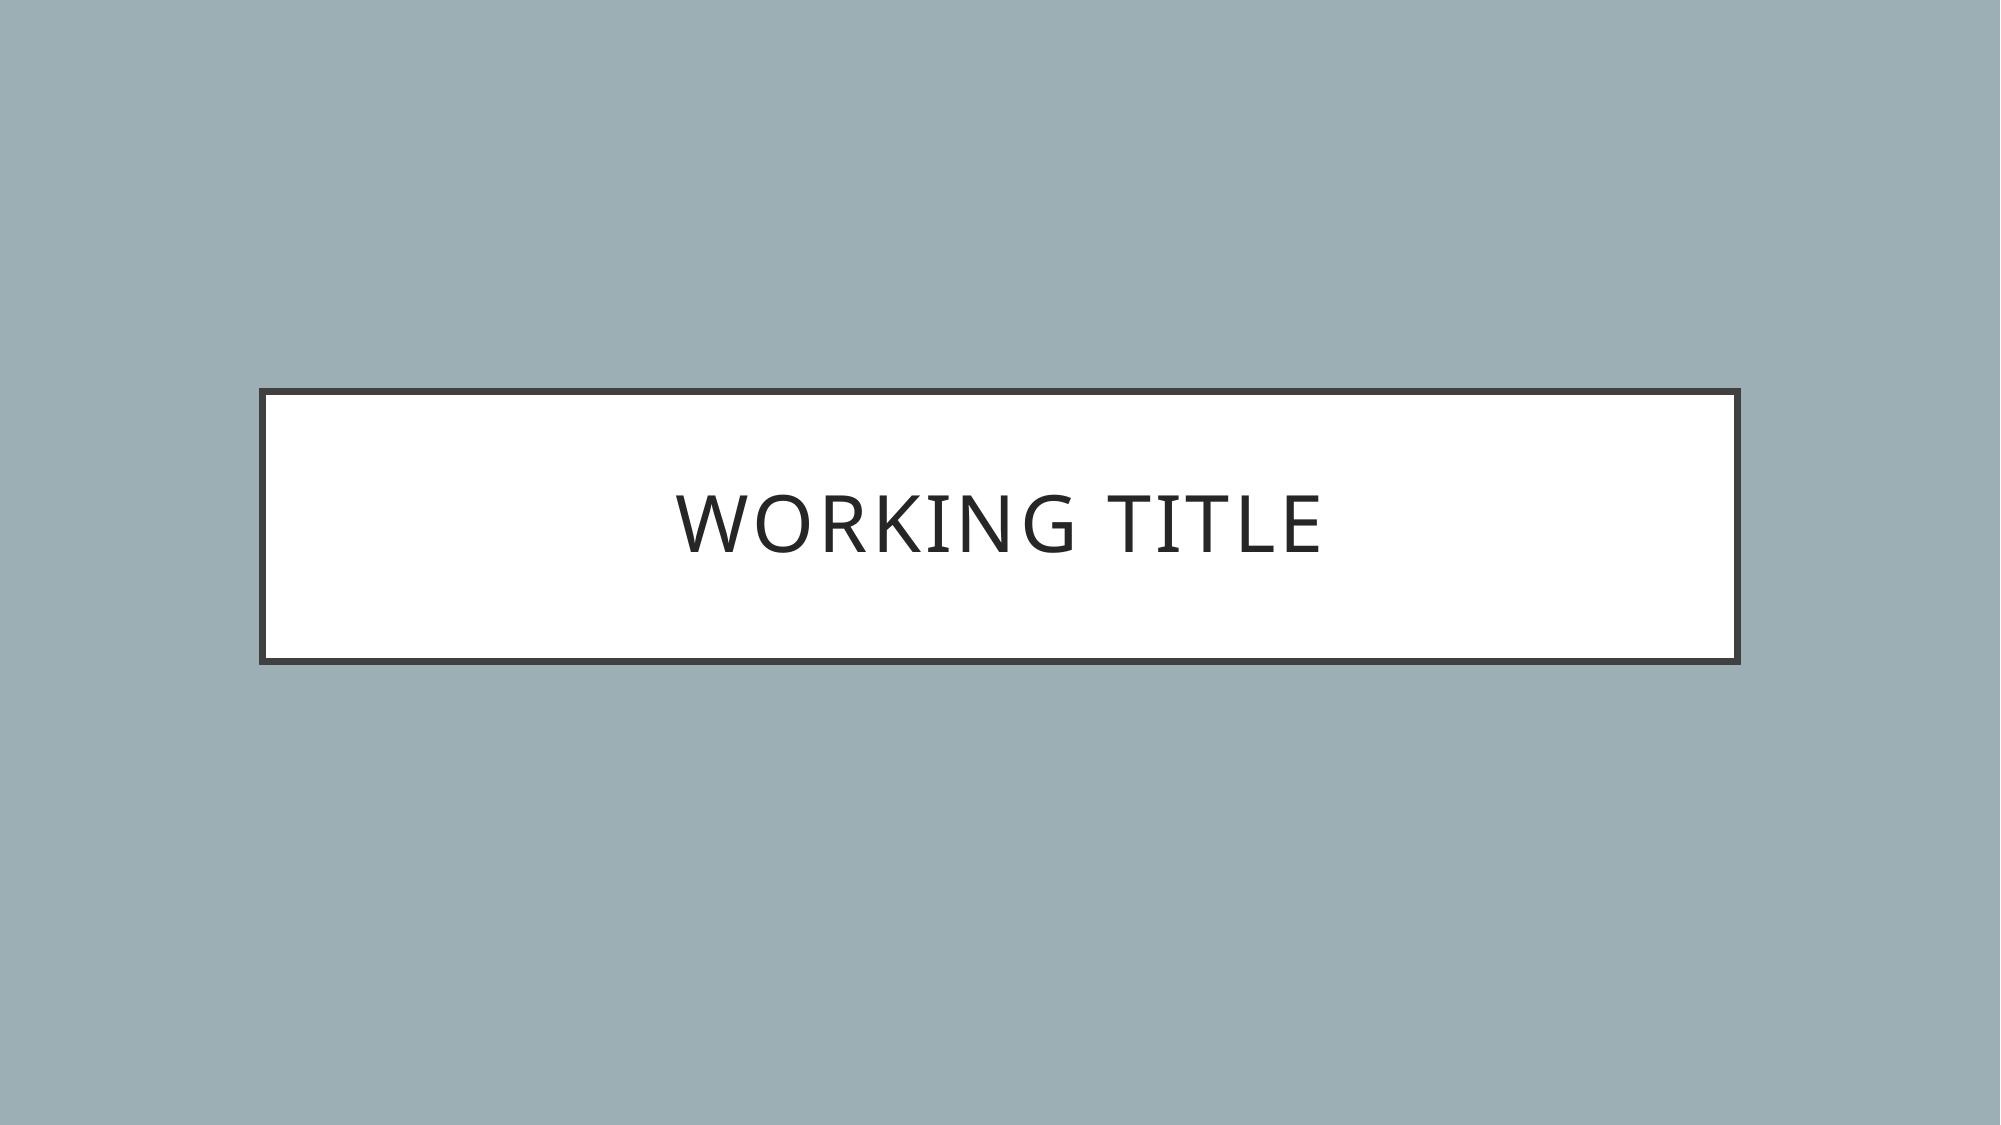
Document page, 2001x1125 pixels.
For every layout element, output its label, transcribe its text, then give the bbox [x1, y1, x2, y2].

title Working TItle [259, 388, 1741, 665]
